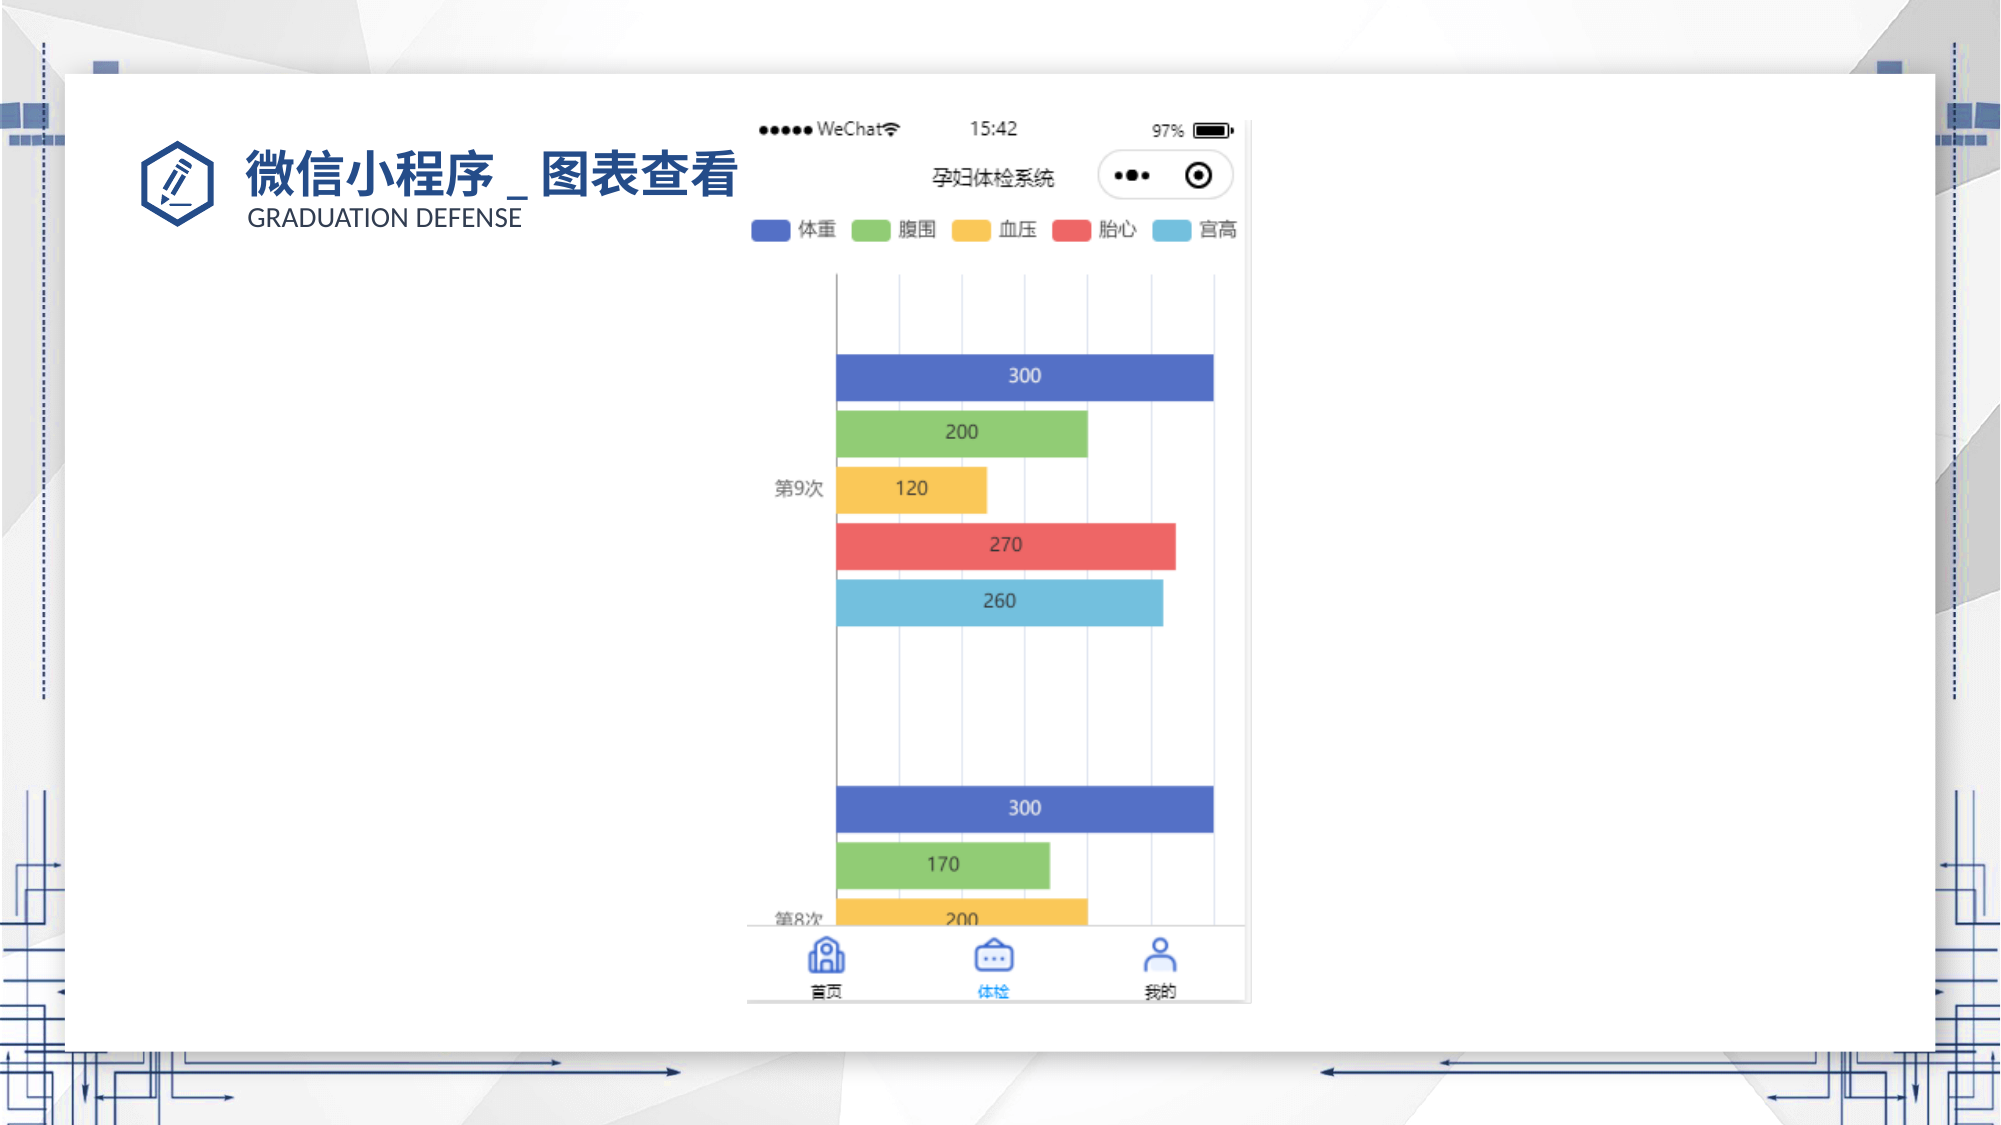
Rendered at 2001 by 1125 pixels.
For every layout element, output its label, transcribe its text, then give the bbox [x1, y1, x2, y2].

title 微信小程序_图表查看 [230, 123, 747, 199]
picture [0, 0, 2001, 1125]
